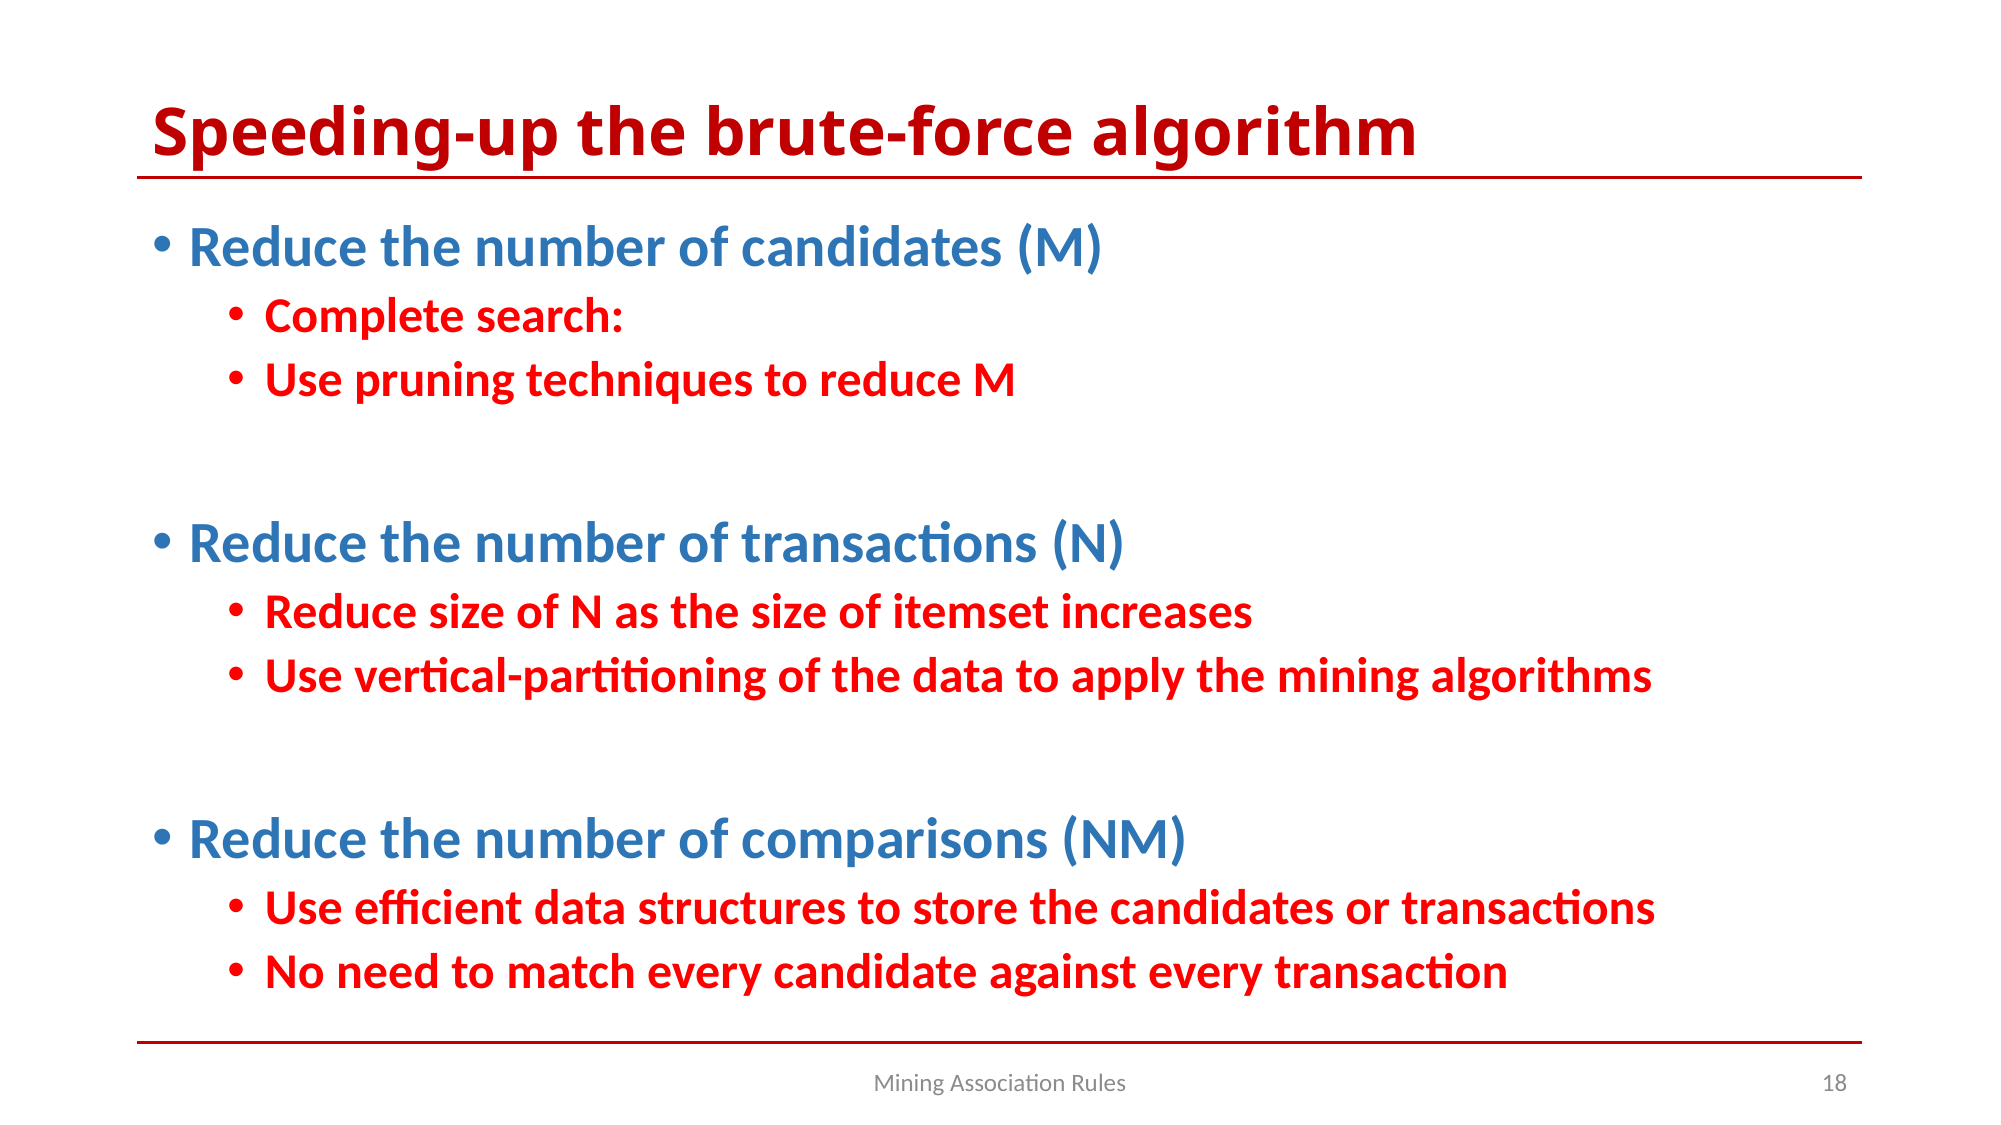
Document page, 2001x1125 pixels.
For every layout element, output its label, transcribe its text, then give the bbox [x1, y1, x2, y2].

footer Mining Association Rules [662, 1051, 1338, 1111]
title Speeding-up the brute-force algorithm [137, 90, 1863, 178]
slide_number 18 [1412, 1051, 1863, 1111]
